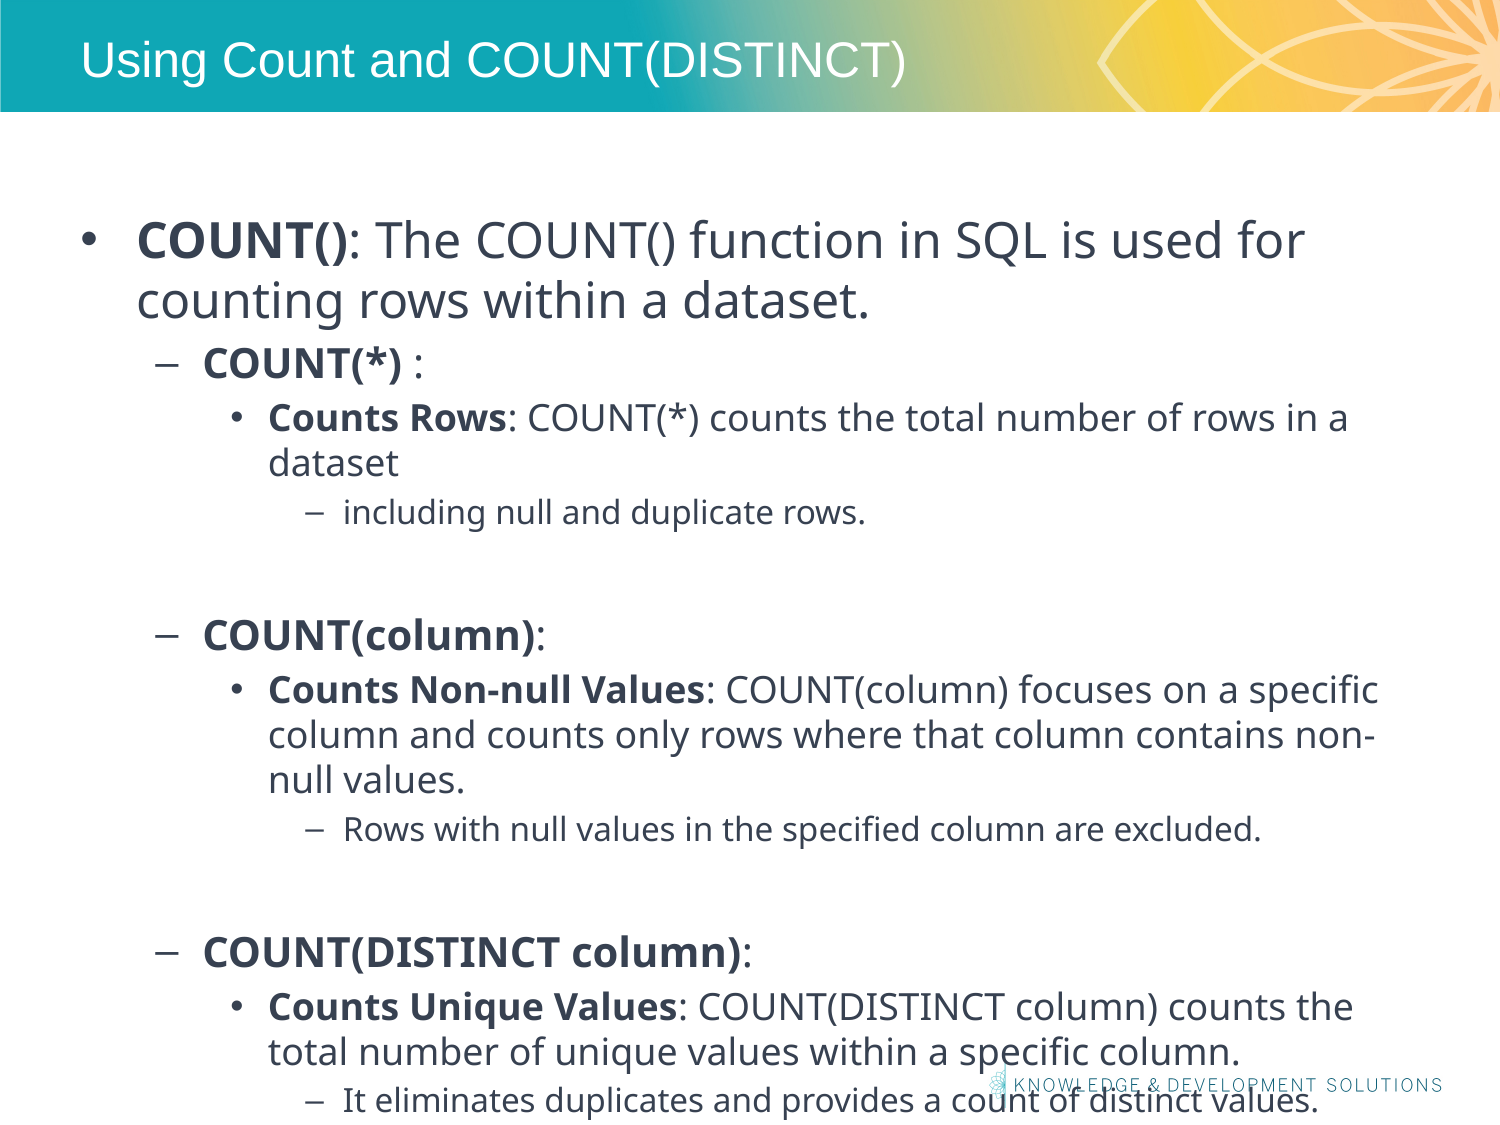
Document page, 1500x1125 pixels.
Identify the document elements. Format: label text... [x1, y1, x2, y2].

picture [971, 1051, 1500, 1125]
title Using Count and COUNT(DISTINCT) [65, 19, 1416, 90]
list COUNT(): The COUNT() function in SQL is used for counting rows within a dataset. COUNT(*) : Counts Rows: COUNT(*) counts the total number of rows in a dataset including null and duplicate rows. COUNT(column): Counts Non-null Values: COUNT(column) focuses on a specific column and counts only rows where that column contains non-null values. Rows with null values in the specified column are excluded. COUNT(DISTINCT column): Counts Unique Values: COUNT(DISTINCT column) counts the total number of unique values within a specific column. It eliminates duplicates and provides a count of distinct values. [65, 200, 1416, 1022]
picture [0, 0, 1500, 112]
